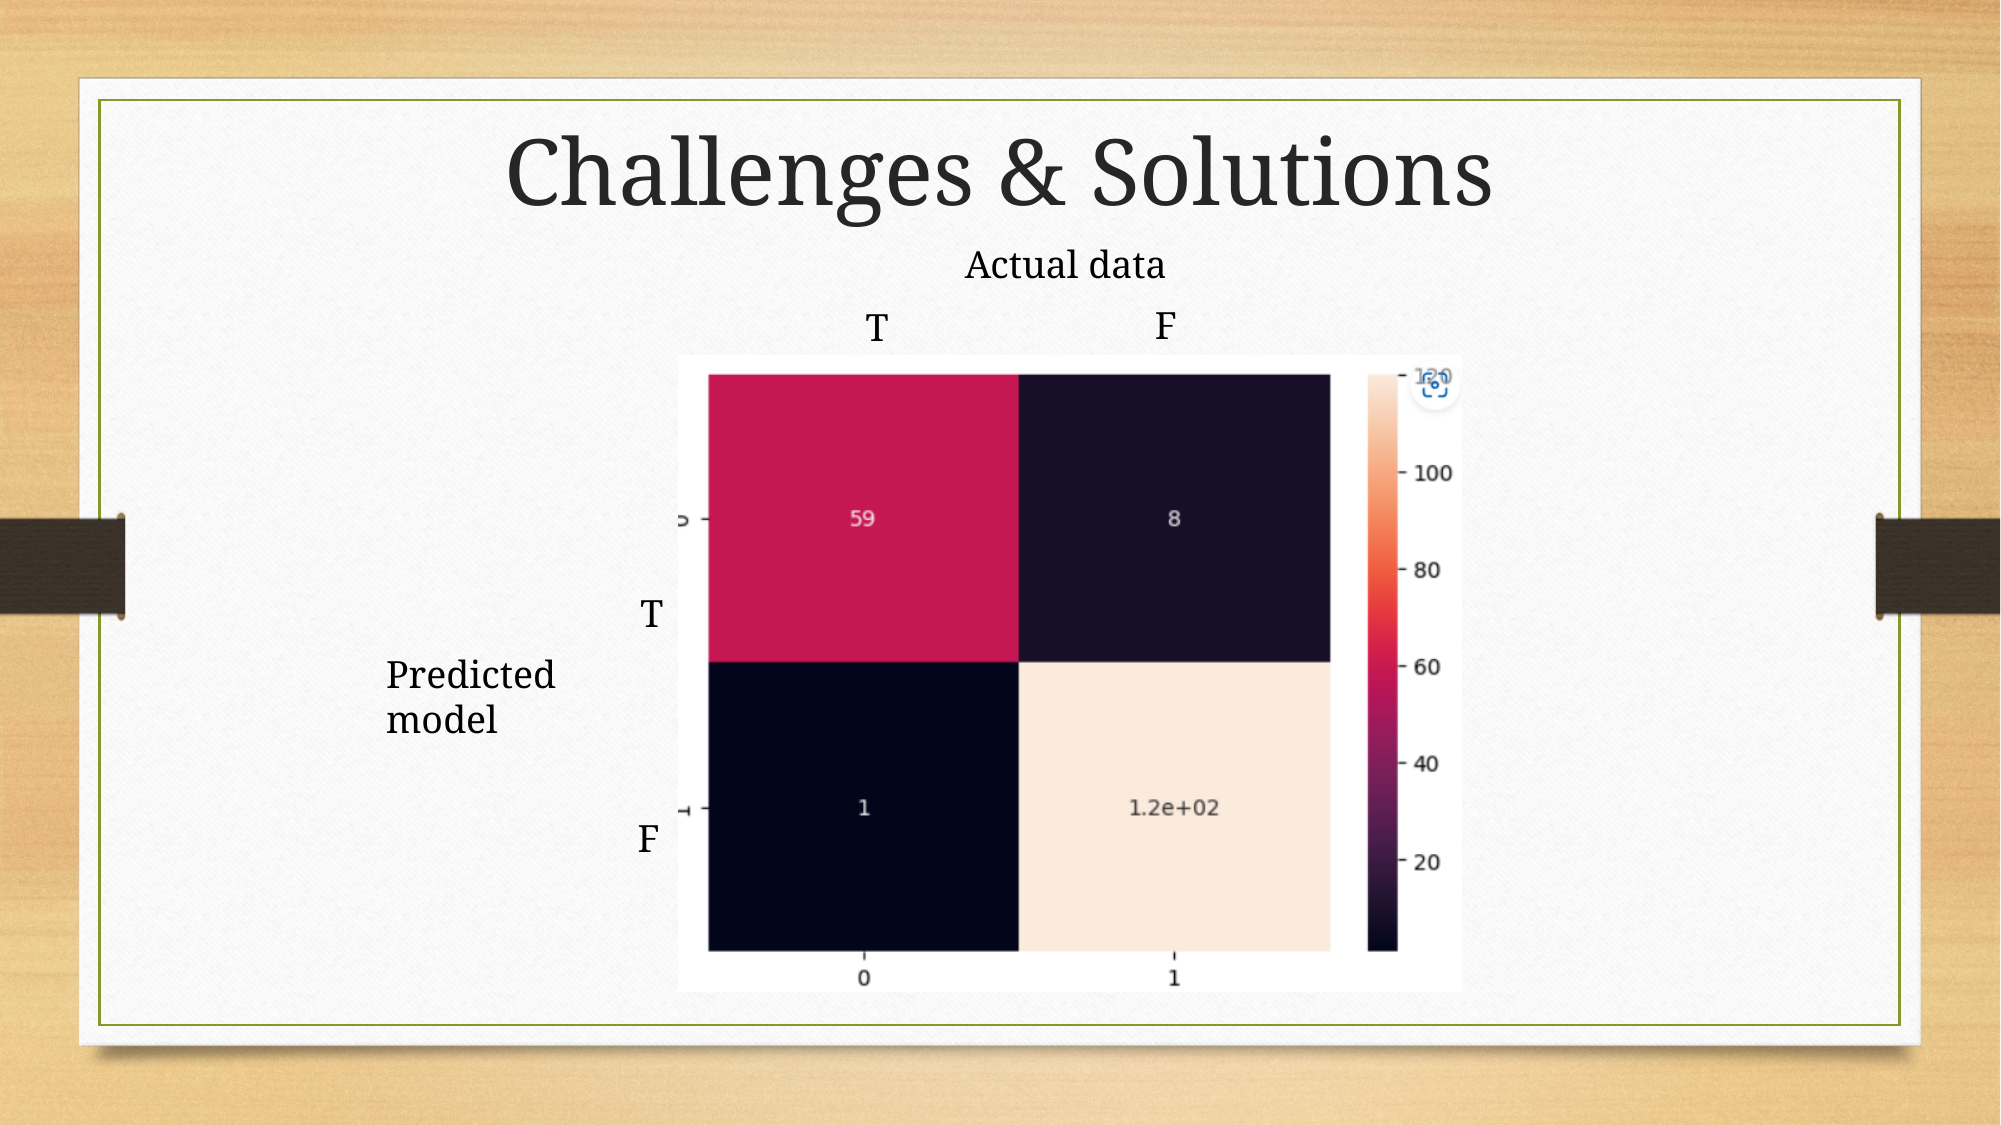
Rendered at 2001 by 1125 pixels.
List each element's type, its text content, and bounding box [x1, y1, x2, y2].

text_box F [623, 807, 675, 868]
title Challenges & Solutions [212, 105, 1788, 232]
text_box Actual data [950, 233, 1182, 293]
text_box T [625, 582, 678, 643]
text_box T [850, 296, 904, 355]
text_box F [1140, 295, 1192, 355]
picture [0, 0, 2001, 1125]
text_box Predicted model [371, 643, 571, 749]
